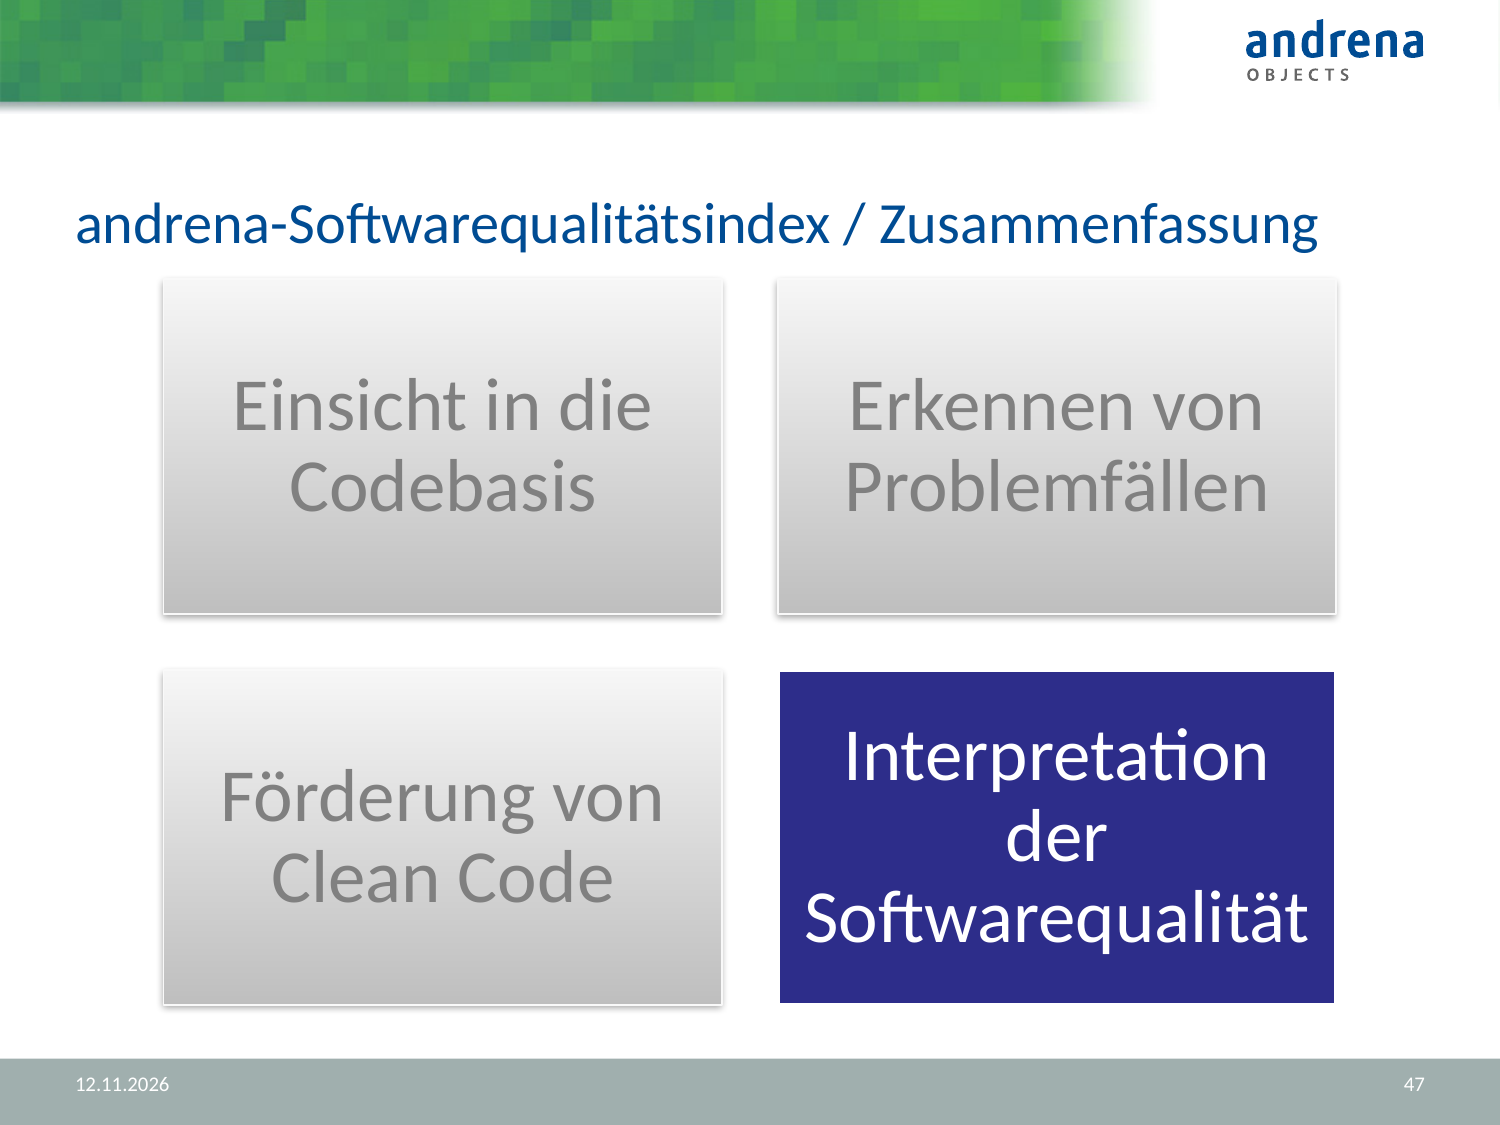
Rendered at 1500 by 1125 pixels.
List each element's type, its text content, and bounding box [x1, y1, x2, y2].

title andrena-Softwarequalitätsindex / Zusammenfassung [74, 101, 1426, 256]
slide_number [74, 1070, 426, 1107]
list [74, 278, 1426, 1006]
slide_number 47 [1074, 1070, 1426, 1107]
picture [0, 0, 1500, 114]
